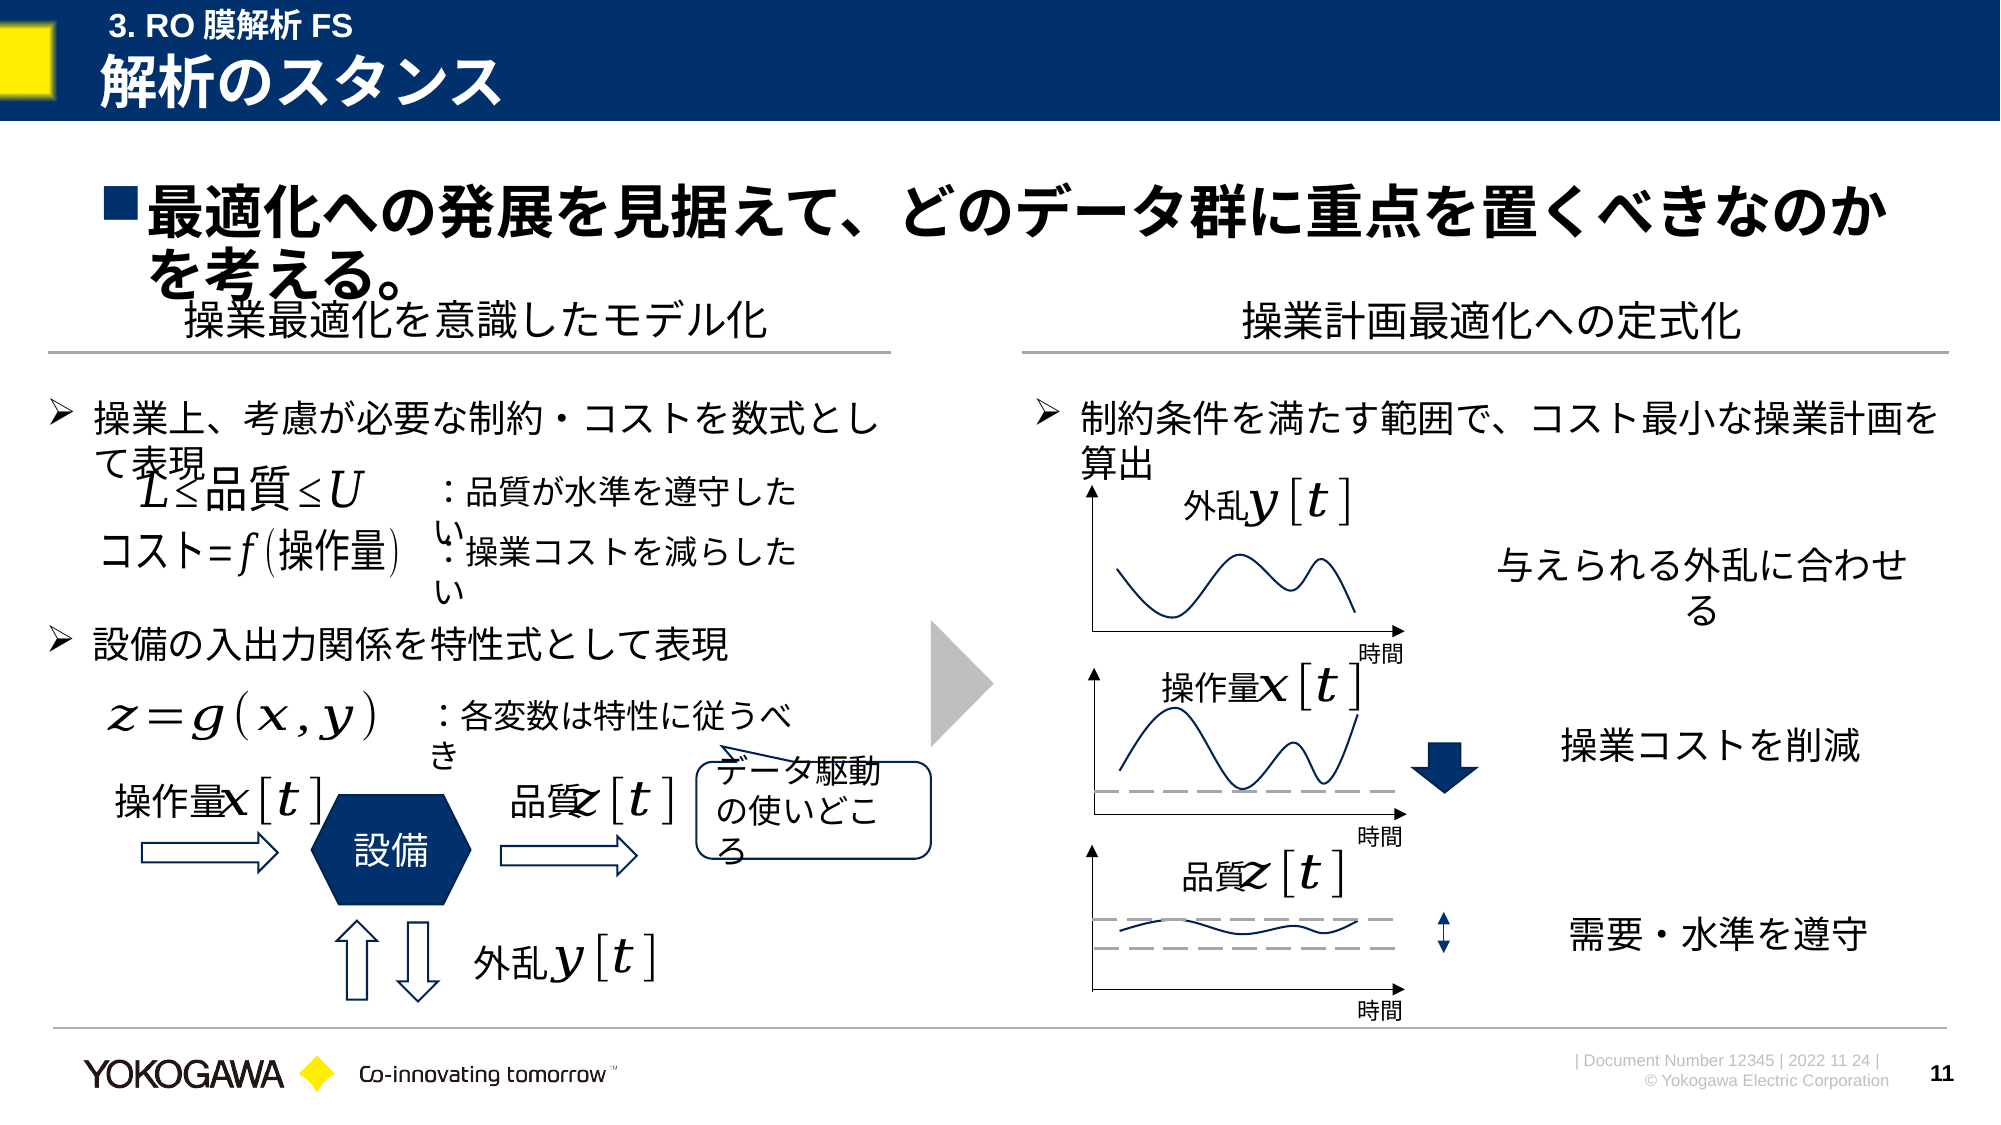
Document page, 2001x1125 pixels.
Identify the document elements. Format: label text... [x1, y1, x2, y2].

text_box 3. RO膜解析FS [93, 0, 836, 52]
text_box 設備 [310, 794, 472, 906]
text_box 品質 [1148, 848, 1281, 904]
text_box [929, 617, 996, 750]
picture [83, 1055, 617, 1093]
text_box 設備の入出力関係を特性式として表現 [31, 613, 871, 674]
text_box [334, 919, 380, 1001]
text_box 制約条件を満たす範囲で、コスト最小な操業計画を算出 [1018, 387, 1965, 492]
text_box 需要・水準を遵守 [1539, 903, 1898, 964]
text_box 操業計画最適化への定式化 [1204, 287, 1779, 351]
text_box 操業コストを削減 [1531, 714, 1890, 775]
text_box 操業最適化を意識したモデル化 [154, 286, 799, 351]
text_box 与えられる外乱に合わせる [1476, 534, 1929, 640]
picture [0, 6, 69, 115]
title 解析のスタンス [84, 42, 1955, 127]
text_box 外乱 [1150, 492, 1283, 533]
text_box [1410, 742, 1479, 794]
text_box ：各変数は特性に従うべき [412, 687, 816, 783]
text_box 外乱 [433, 932, 588, 993]
text_box ：操業コストを減らしたい [417, 524, 828, 619]
text_box [140, 830, 280, 875]
text_box データ駆動の使いどころ [695, 744, 932, 860]
list 最適化への発展を見据えて、どのデータ群に重点を置くべきなのかを考える。 [84, 175, 1946, 273]
text_box 操作量 [1145, 659, 1278, 715]
text_box [1116, 553, 1356, 619]
text_box [499, 833, 639, 878]
text_box 操作量 [53, 770, 287, 831]
text_box 操業上、考慮が必要な制約・コストを数式として表現 [32, 387, 907, 492]
text_box [395, 921, 441, 1003]
text_box 品質 [430, 783, 664, 831]
text_box ：品質が水準を遵守したい [417, 463, 816, 524]
text_box [1119, 920, 1359, 936]
slide_number 11 [1904, 1042, 1970, 1103]
text_box [1118, 706, 1359, 790]
